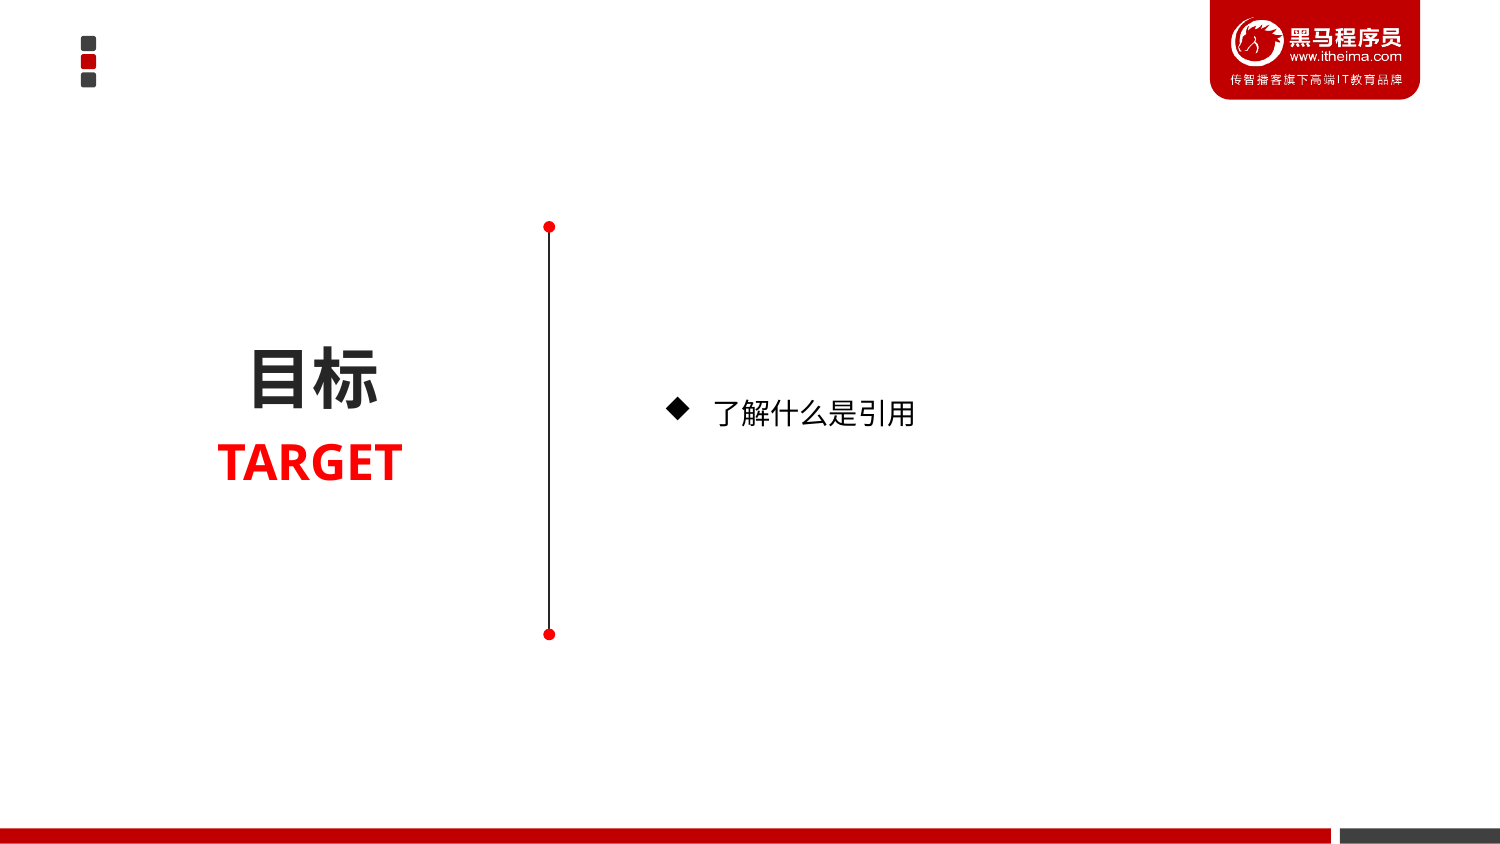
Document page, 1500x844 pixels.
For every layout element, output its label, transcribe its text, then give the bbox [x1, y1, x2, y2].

text_box TARGET [206, 422, 544, 507]
text_box 目标 [171, 315, 454, 449]
picture [1212, 8, 1421, 94]
text_box 了解什么是引用 [648, 352, 932, 438]
text_box [541, 628, 558, 643]
text_box [541, 219, 558, 234]
